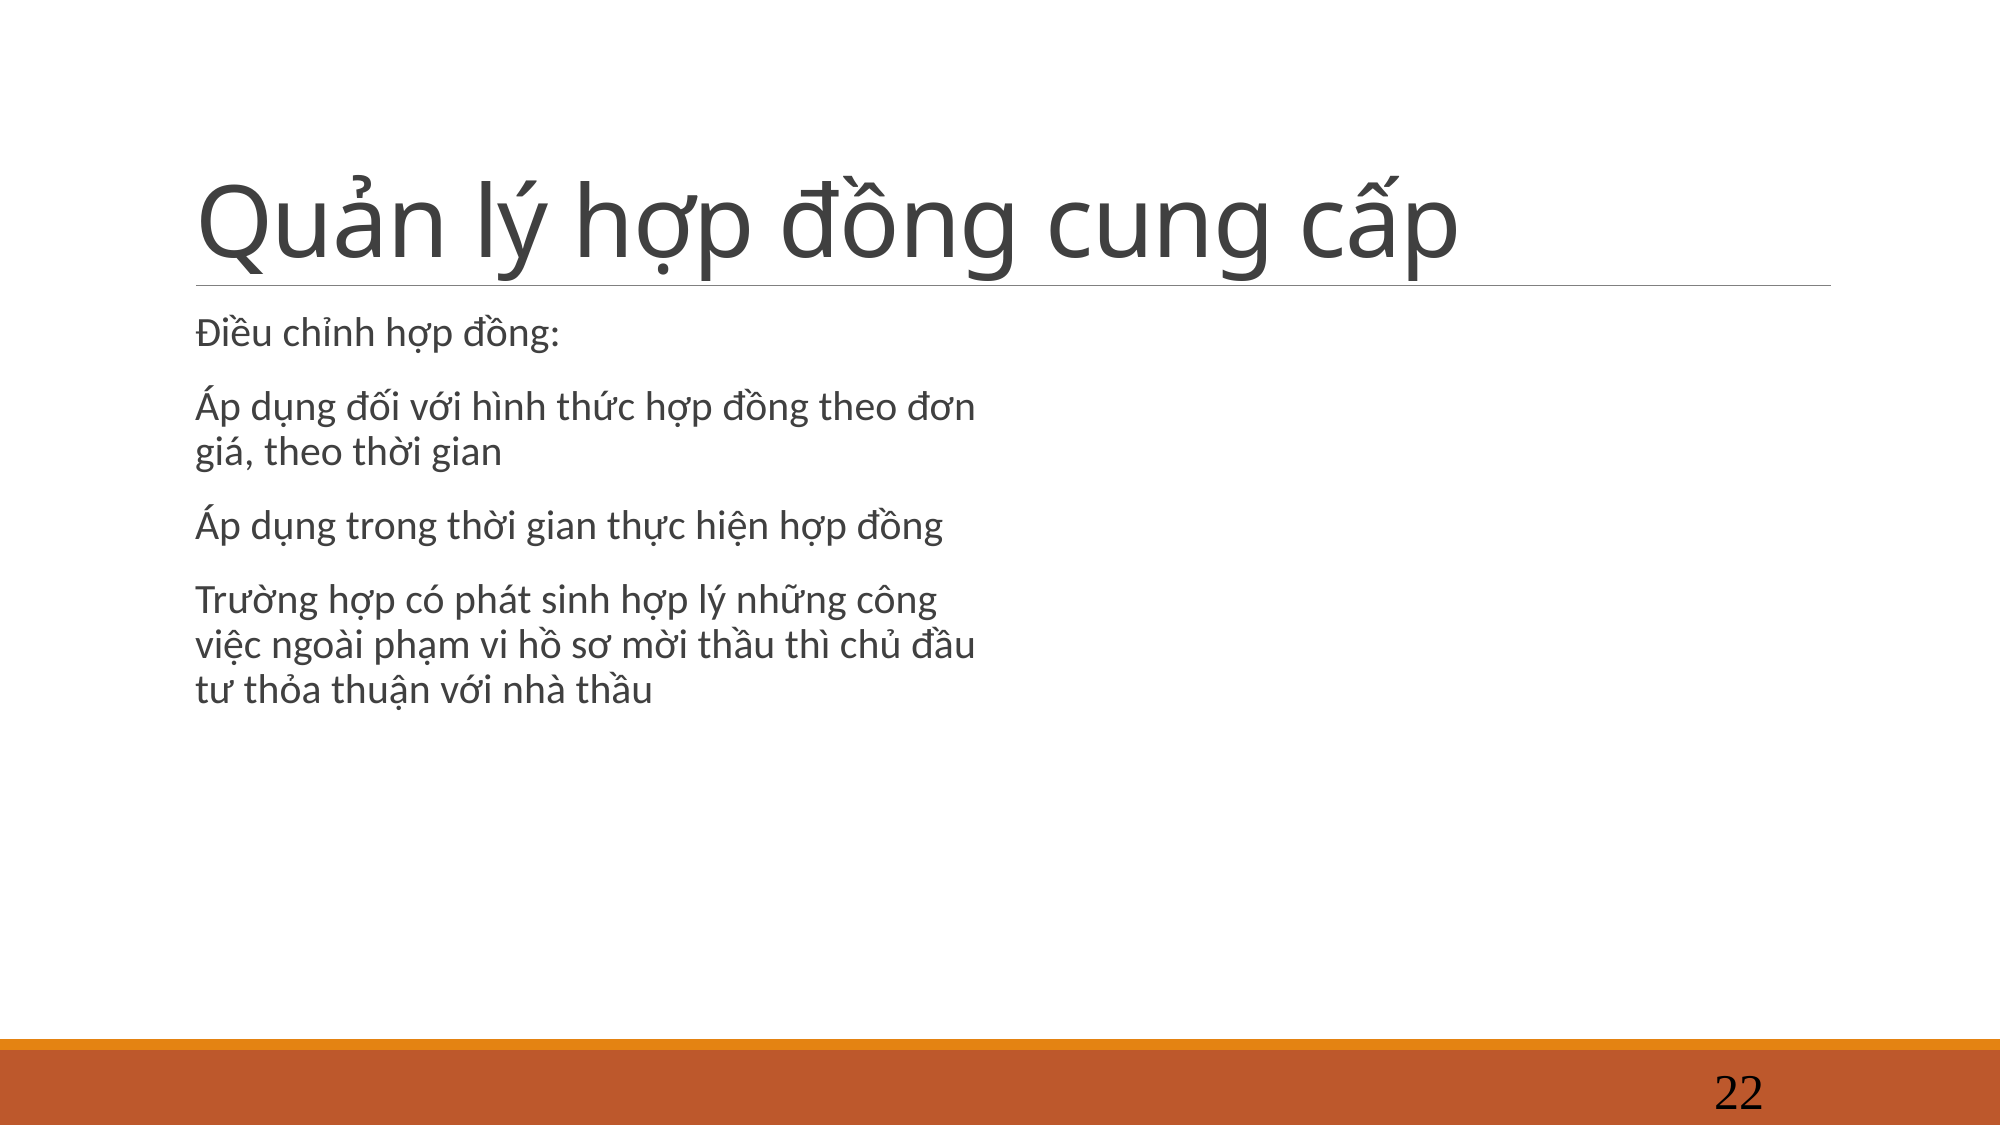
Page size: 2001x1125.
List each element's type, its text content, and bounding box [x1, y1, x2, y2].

title Quản lý hợp đồng cung cấp [180, 47, 1830, 285]
list Điều chỉnh hợp đồng: Áp dụng đối với hình thức hợp đồng theo đơn giá, theo thời gian Áp dụng trong thời gian thực hiện hợp đồng Trường hợp có phát sinh hợp lý những công việc ngoài phạm vi hồ sơ mời thầu thì chủ đầu tư thỏa thuận với nhà thầu [180, 302, 990, 963]
slide_number 22 [1624, 1059, 1840, 1120]
